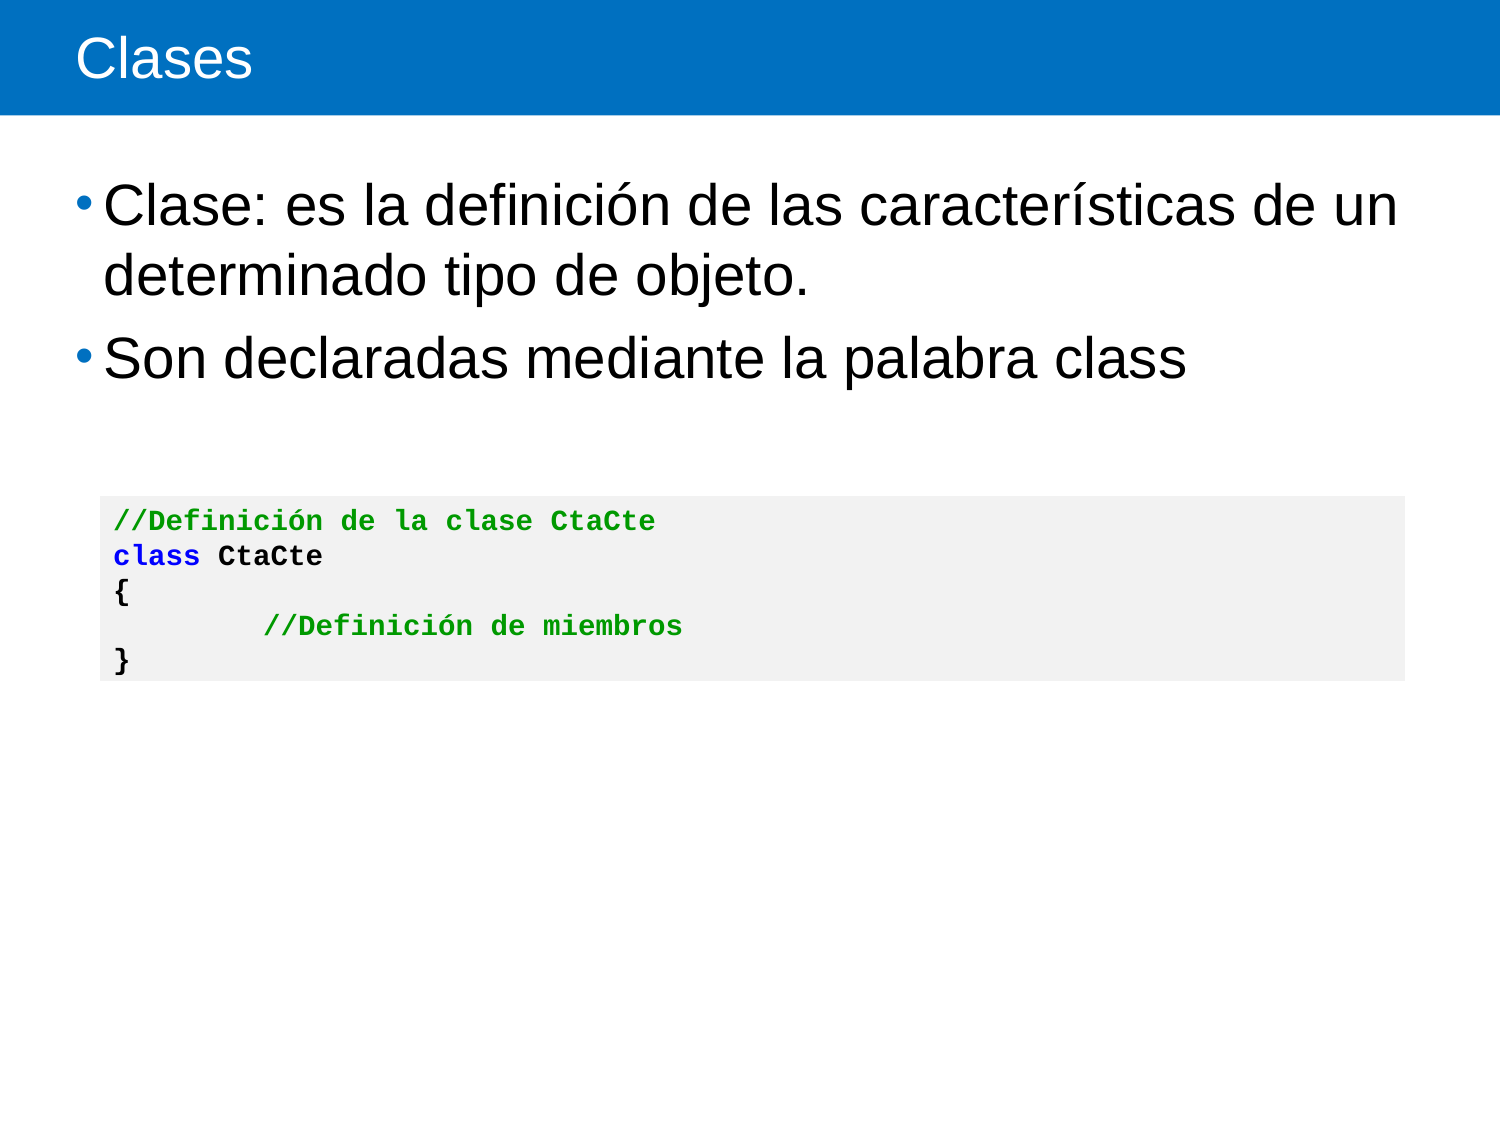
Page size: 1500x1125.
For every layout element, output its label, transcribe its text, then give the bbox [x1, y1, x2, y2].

text_box //Definición de la clase CtaCte class CtaCte { //Definición de miembros } [96, 492, 1409, 685]
list Clase: es la definición de las características de un determinado tipo de objeto. Son declaradas mediante la palabra class [74, 167, 1408, 1013]
title Clases [75, 0, 1351, 122]
